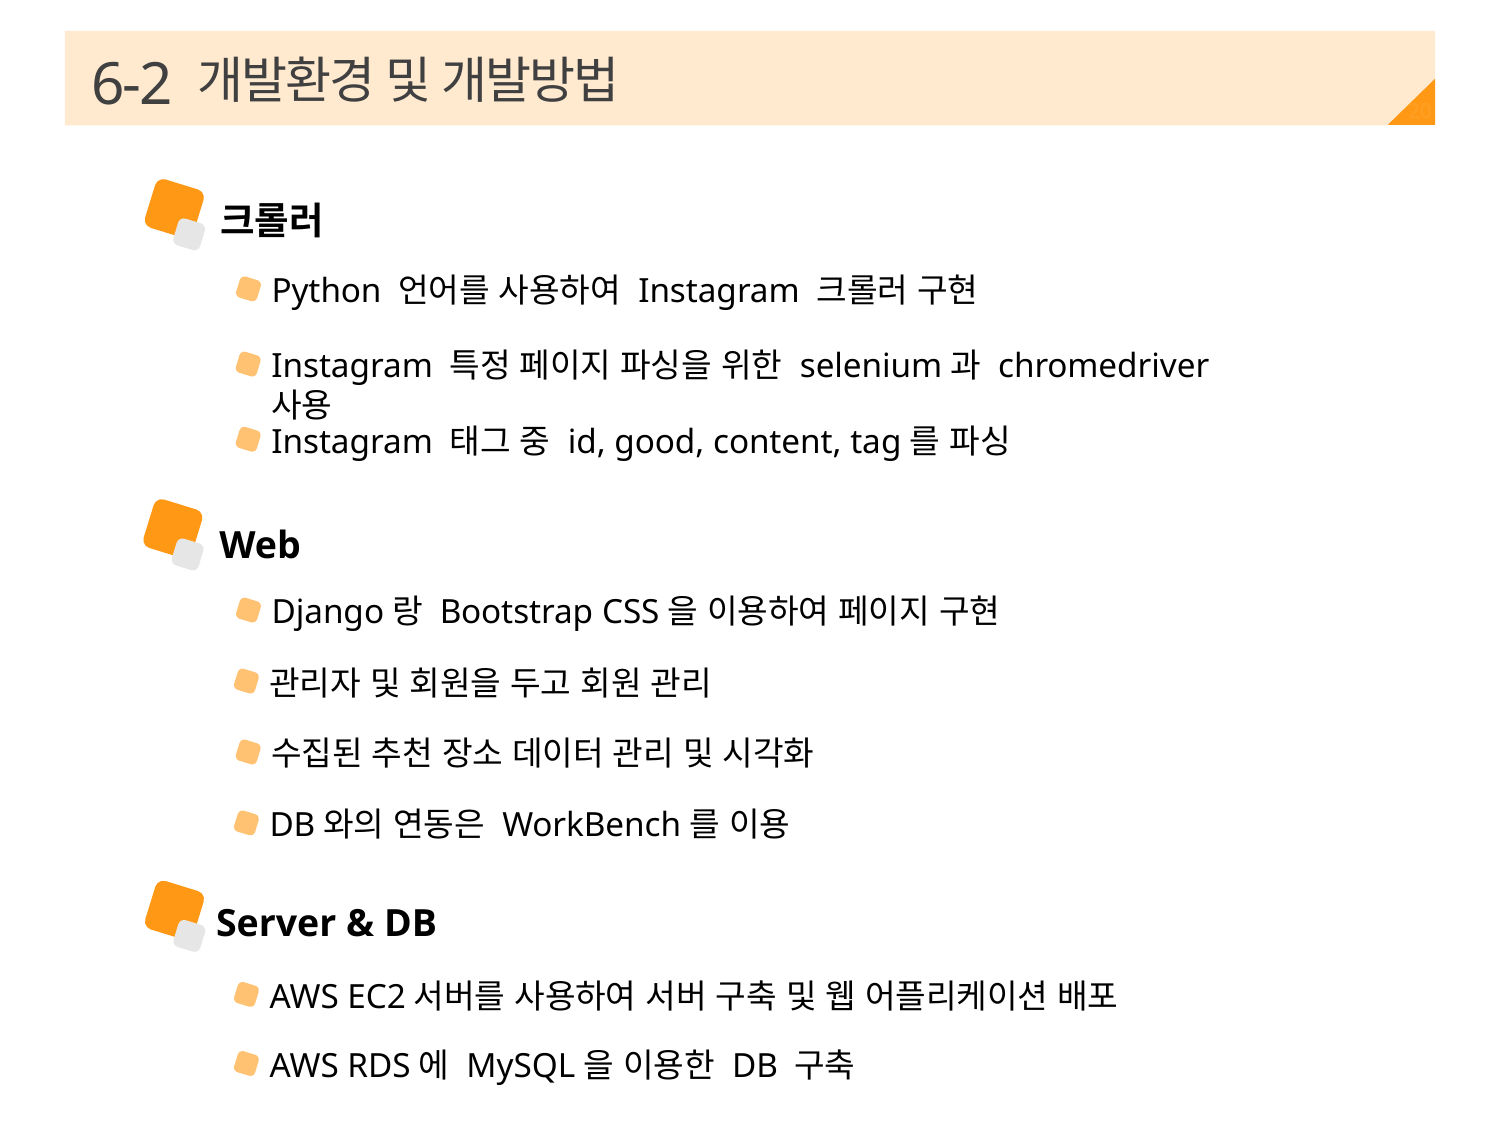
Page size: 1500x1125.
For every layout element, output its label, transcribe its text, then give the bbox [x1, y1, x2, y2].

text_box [148, 183, 202, 247]
text_box [234, 668, 259, 694]
text_box [236, 276, 261, 302]
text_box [148, 884, 202, 949]
text_box Instagram 특정 페이지 파싱을 위한 selenium과 chromedriver 사용 [256, 337, 1285, 432]
text_box [235, 739, 261, 765]
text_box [147, 503, 200, 567]
text_box [236, 597, 261, 623]
text_box AWS RDS에 MySQL을 이용한 DB 구축 [254, 1036, 1160, 1092]
list 6-2 [76, 39, 195, 123]
list 개발환경 및 개발방법 [183, 37, 1211, 121]
text_box [234, 1051, 259, 1076]
text_box 크롤러 [206, 189, 339, 250]
slide_number 20 [1391, 90, 1449, 133]
text_box Server & DB [205, 891, 453, 952]
text_box AWS EC2서버를 사용하여 서버 구축 및 웹 어플리케이션 배포 [254, 967, 1160, 1023]
text_box [234, 810, 259, 836]
text_box [235, 426, 261, 452]
text_box [234, 982, 259, 1007]
text_box Instagram 태그 중 id, good, content, tag를 파싱 [256, 412, 1162, 468]
text_box 수집된 추천 장소 데이터 관리 및 시각화 [256, 725, 1162, 780]
text_box DB와의 연동은 WorkBench를 이용 [254, 796, 1160, 851]
text_box Python 언어를 사용하여 Instagram 크롤러 구현 [256, 262, 1162, 317]
text_box 관리자 및 회원을 두고 회원 관리 [254, 654, 1160, 709]
text_box [235, 351, 261, 377]
text_box Django랑 Bootstrap CSS을 이용하여 페이지 구현 [256, 583, 1162, 638]
text_box Web [204, 513, 316, 573]
